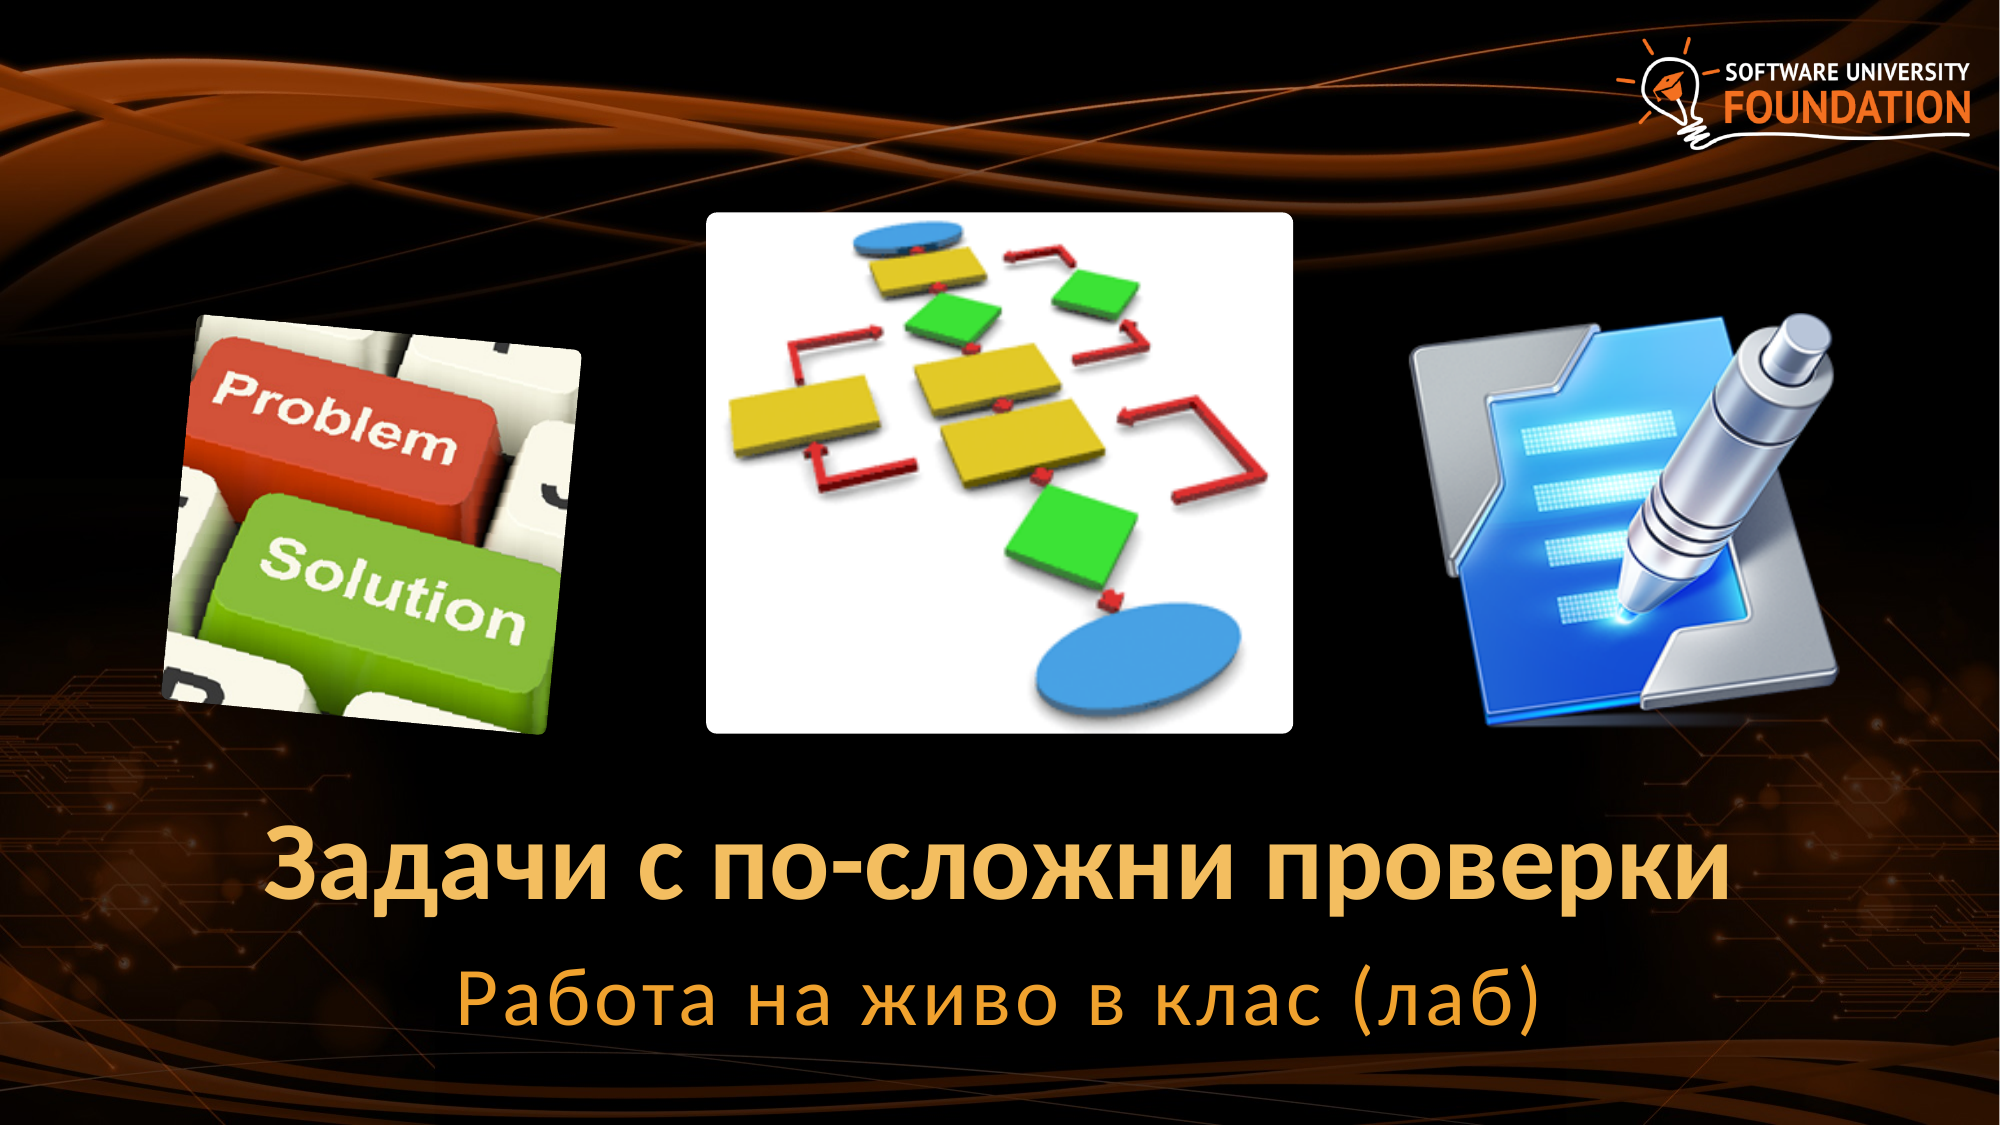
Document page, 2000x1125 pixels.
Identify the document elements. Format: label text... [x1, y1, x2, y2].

list Работа на живо в клас (лаб) [149, 931, 1850, 1046]
picture [0, 0, 2000, 1125]
title Задачи с по-сложни проверки [149, 795, 1850, 931]
